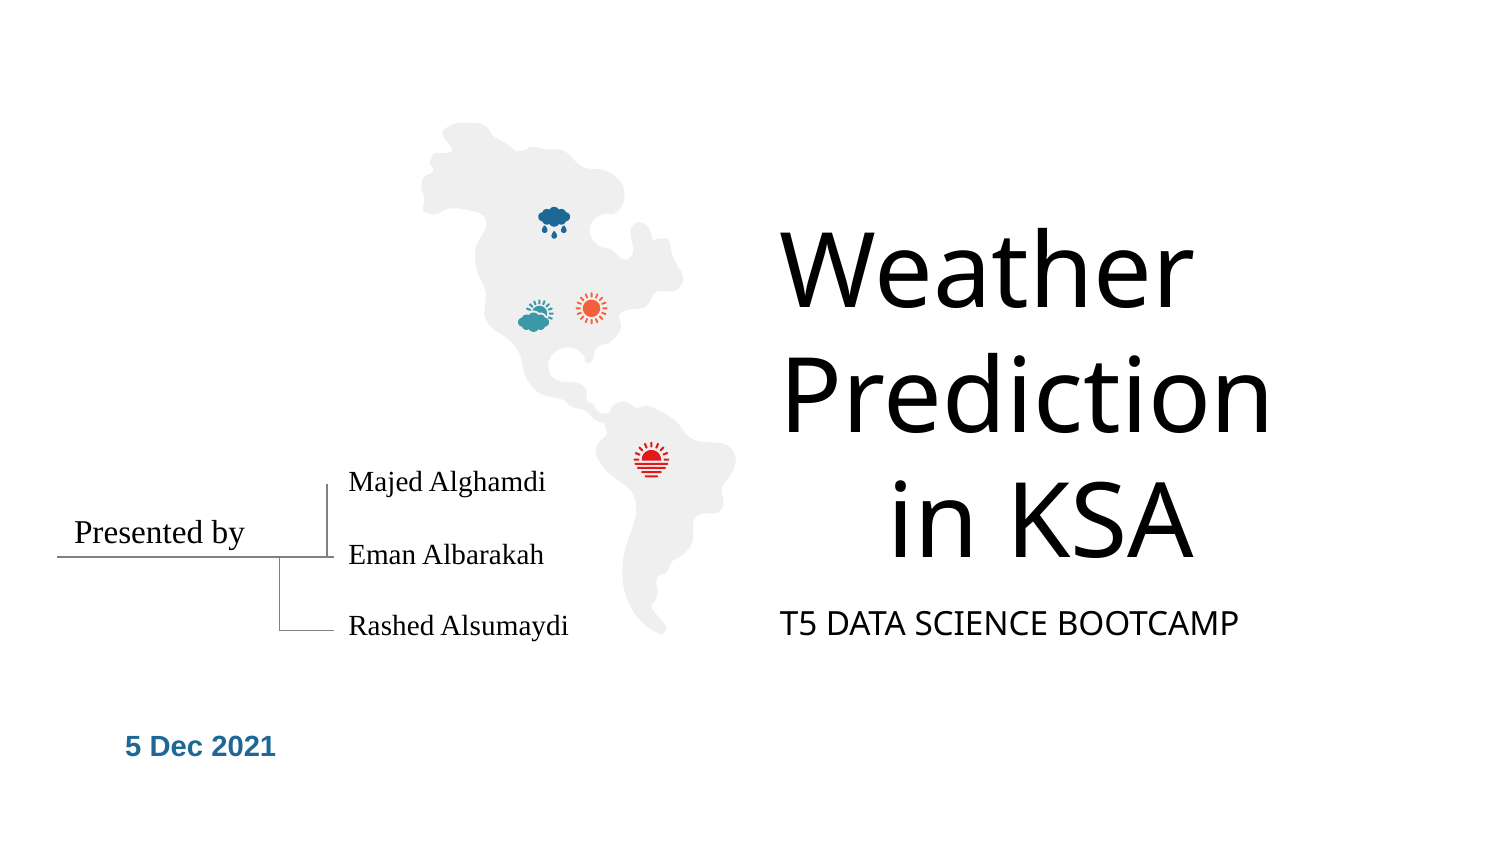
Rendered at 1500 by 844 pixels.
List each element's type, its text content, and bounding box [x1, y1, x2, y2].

subtitle T5 DATA SCIENCE BOOTCAMP [764, 587, 1321, 656]
text_box 5 Dec 2021 [110, 720, 455, 771]
text_box [421, 122, 736, 635]
text_box Eman Albarakah [333, 528, 602, 579]
text_box Rashed Alsumaydi [333, 599, 608, 684]
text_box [538, 206, 571, 239]
text_box Presented by [59, 503, 272, 556]
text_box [633, 441, 670, 478]
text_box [575, 292, 608, 325]
text_box Majed Alghamdi [333, 454, 581, 505]
title Weather Prediction in KSA [764, 187, 1321, 587]
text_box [517, 299, 554, 333]
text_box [229, 533, 377, 582]
